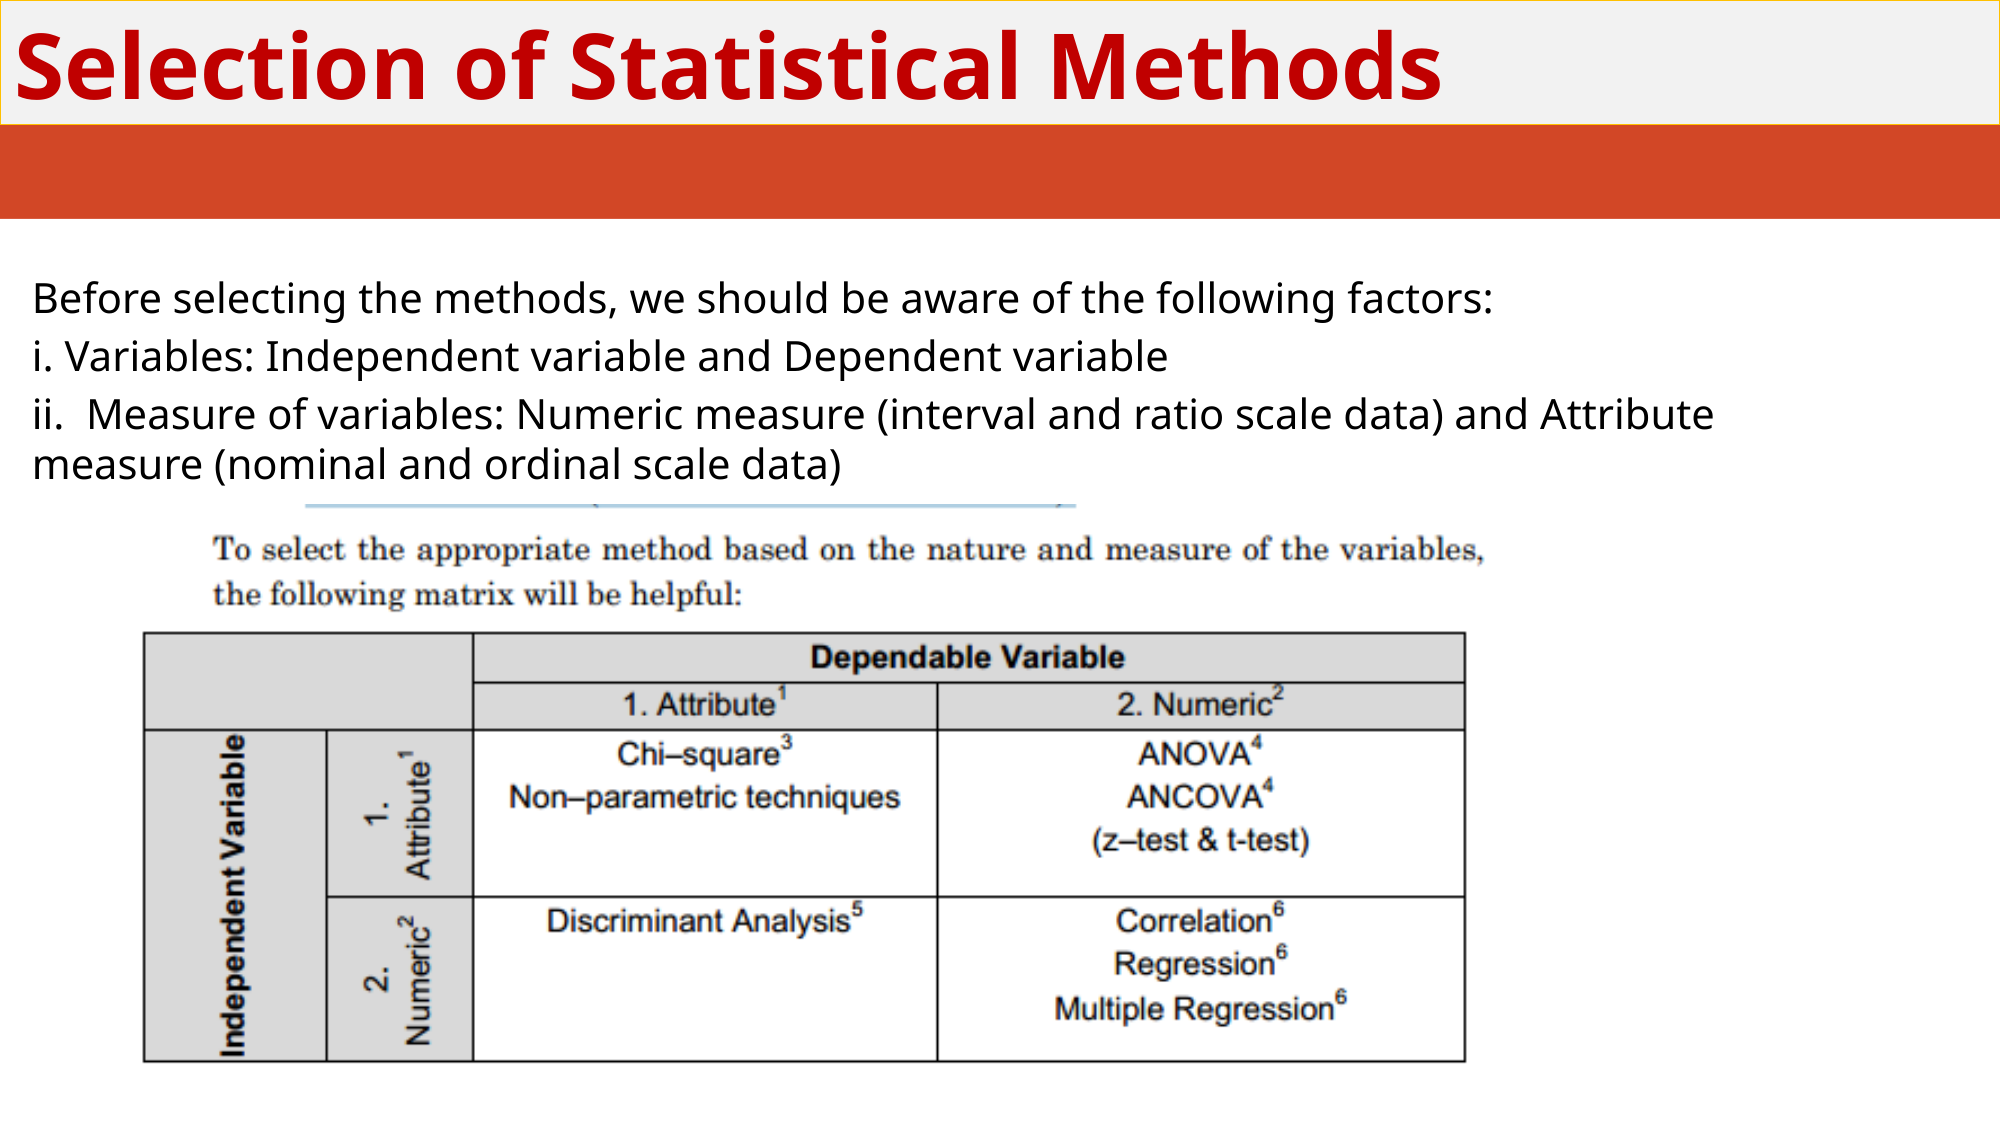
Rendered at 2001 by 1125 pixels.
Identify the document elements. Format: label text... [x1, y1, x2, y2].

title Selection of Statistical Methods [0, 0, 2000, 125]
picture [85, 504, 1523, 1079]
text_box Before selecting the methods, we should be aware of the following factors: i. Variables: Independent variable and Dependent variable ii. Measure of variables: Numeric measure (interval and ratio scale data) and Attribute measure (nominal and ordinal scale data) [17, 263, 1912, 925]
